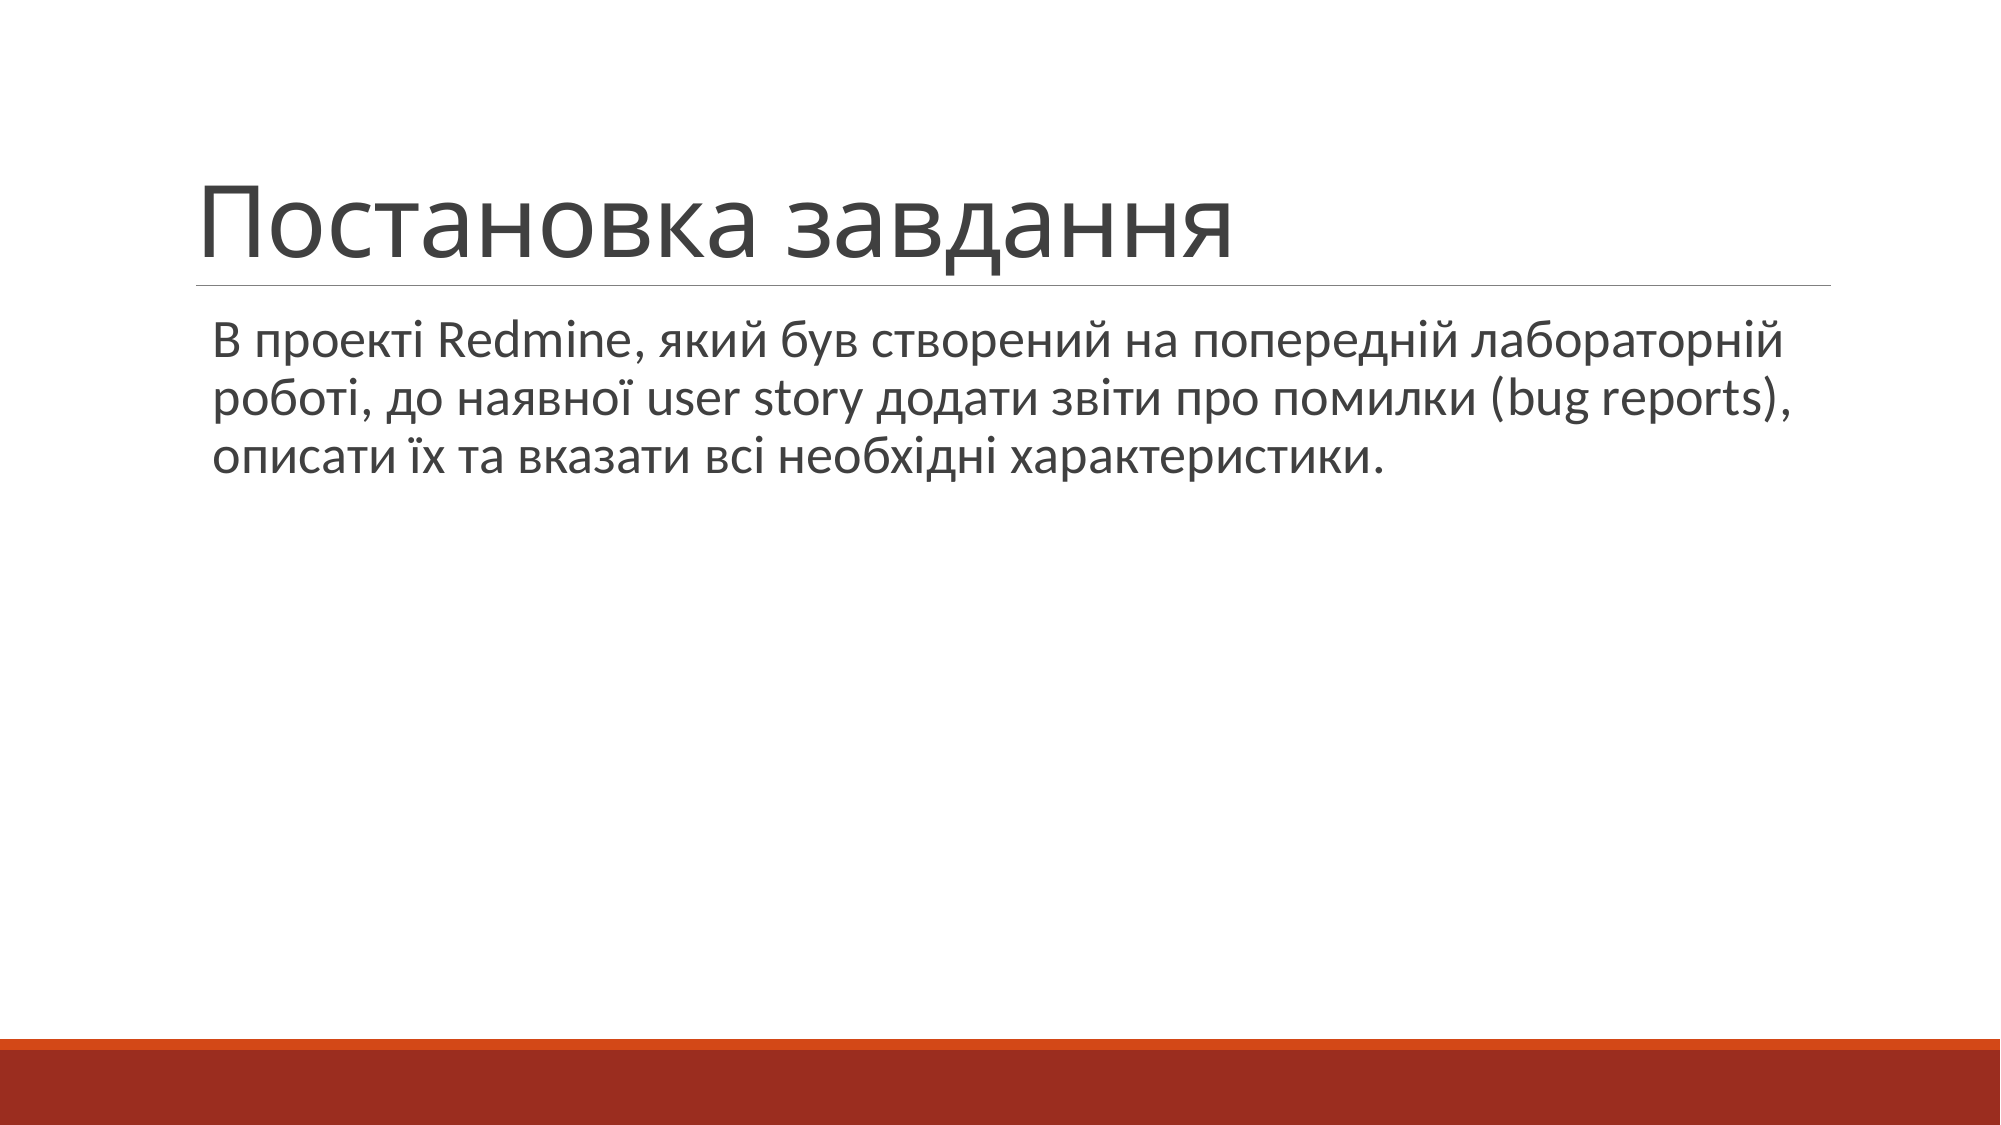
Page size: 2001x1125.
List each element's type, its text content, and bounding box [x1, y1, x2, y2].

title Постановка завдання [180, 47, 1830, 285]
list В проекті Redmine, який був створений на попередній лабораторній роботі, до наявної user story додати звіти про помилки (bug reports), описати їх та вказати всі необхідні характеристики. [180, 302, 1830, 963]
